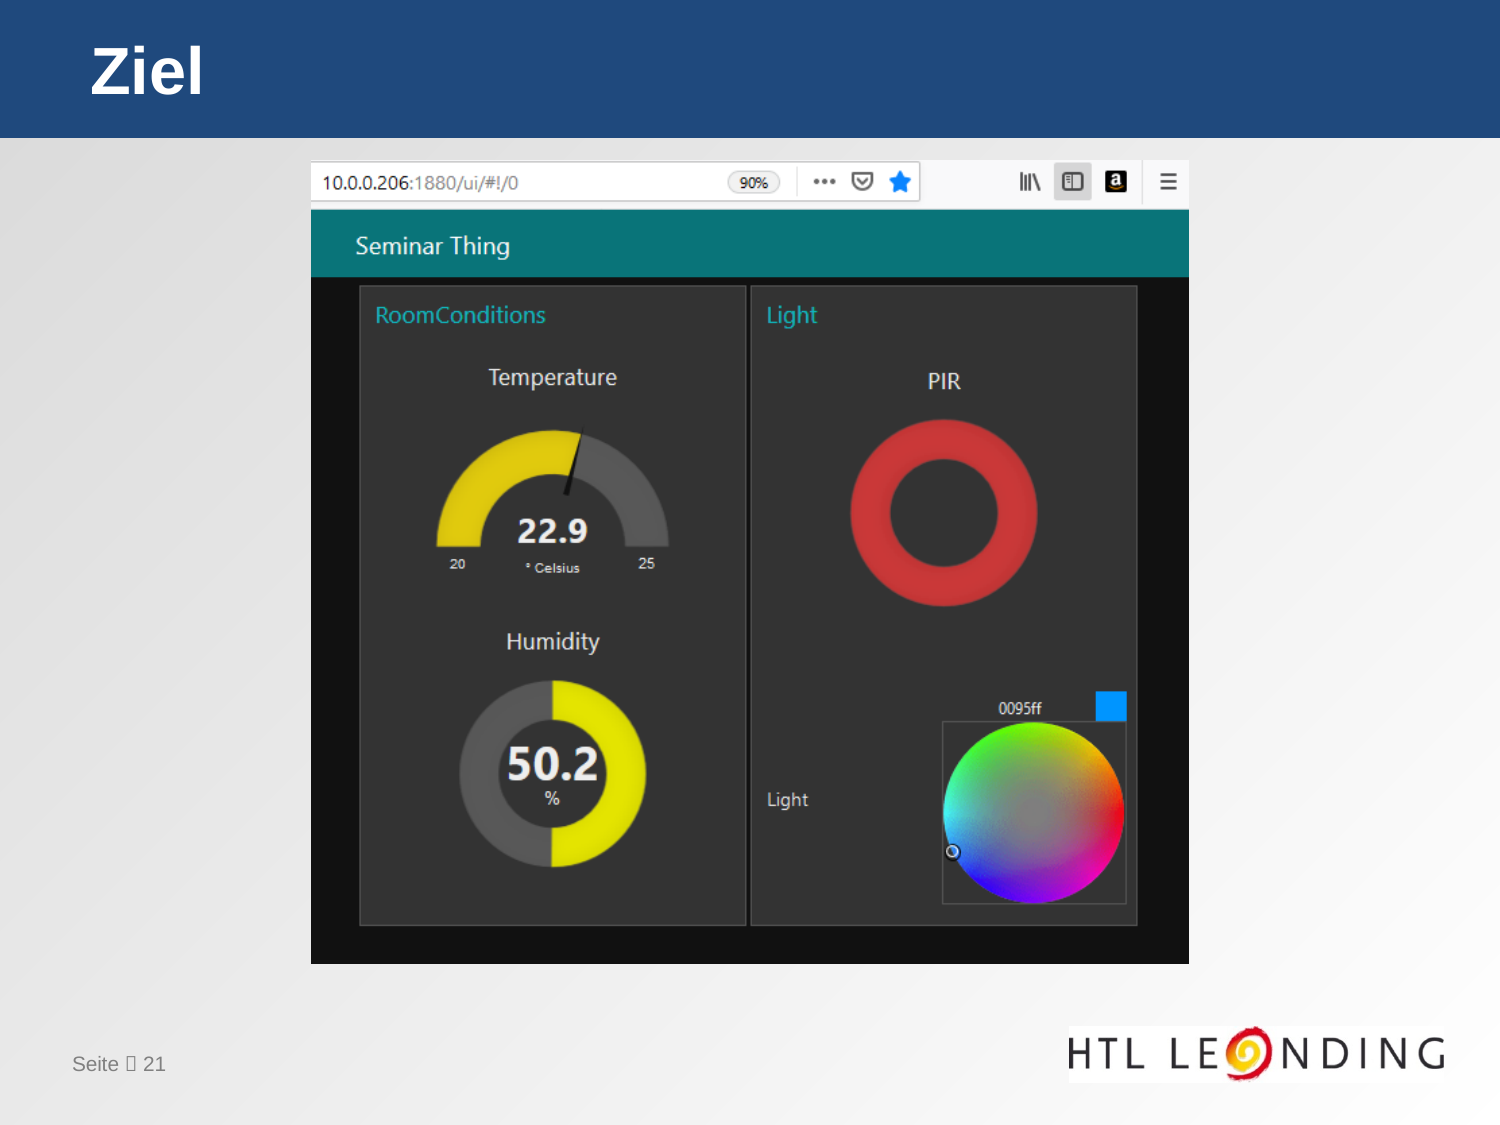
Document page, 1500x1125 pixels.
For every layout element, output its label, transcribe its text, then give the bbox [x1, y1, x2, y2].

title Ziel [75, 20, 1425, 208]
picture [1069, 1026, 1444, 1083]
picture [311, 160, 1189, 965]
